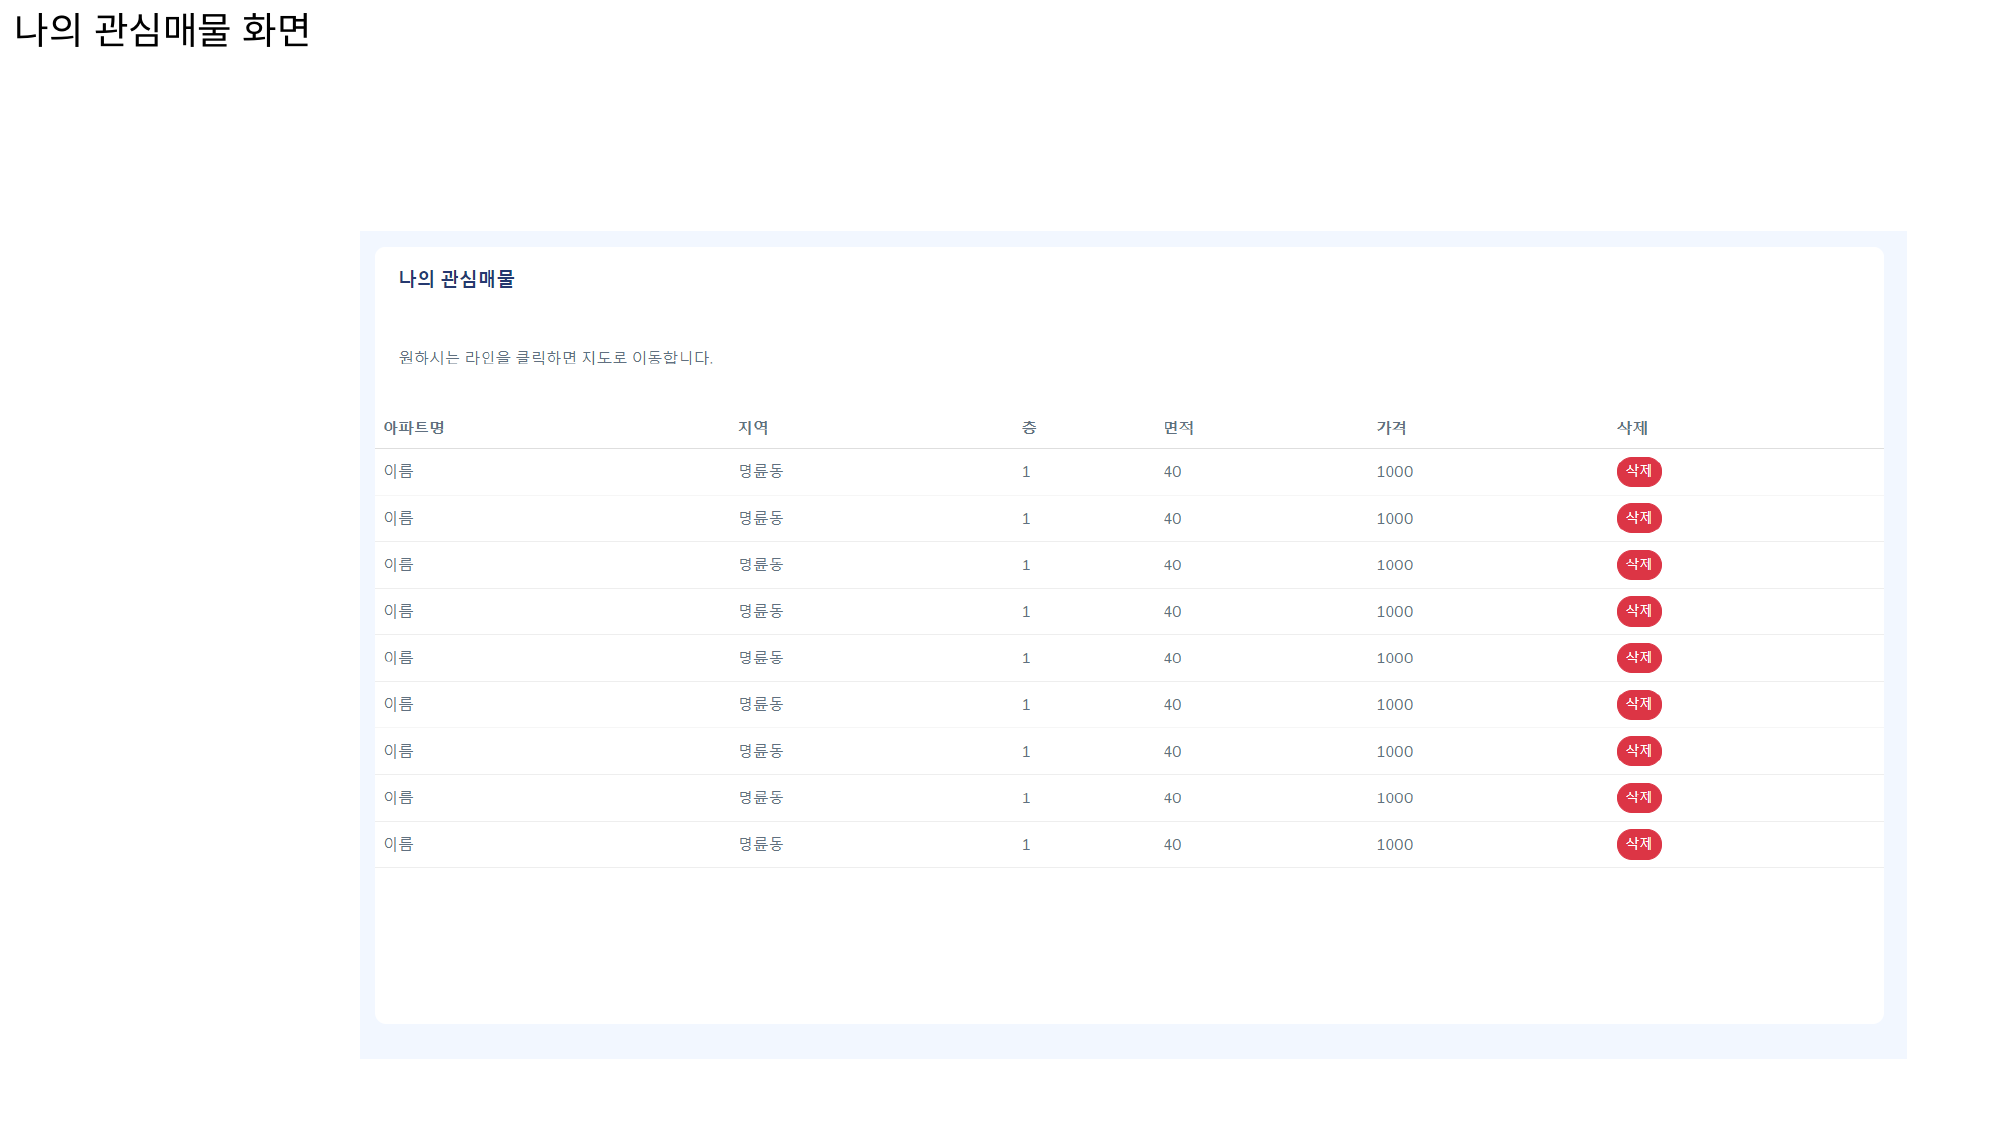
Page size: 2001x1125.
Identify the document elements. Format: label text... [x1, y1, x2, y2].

picture [360, 231, 1907, 1059]
text_box 나의 관심매물 화면 [0, 0, 805, 60]
